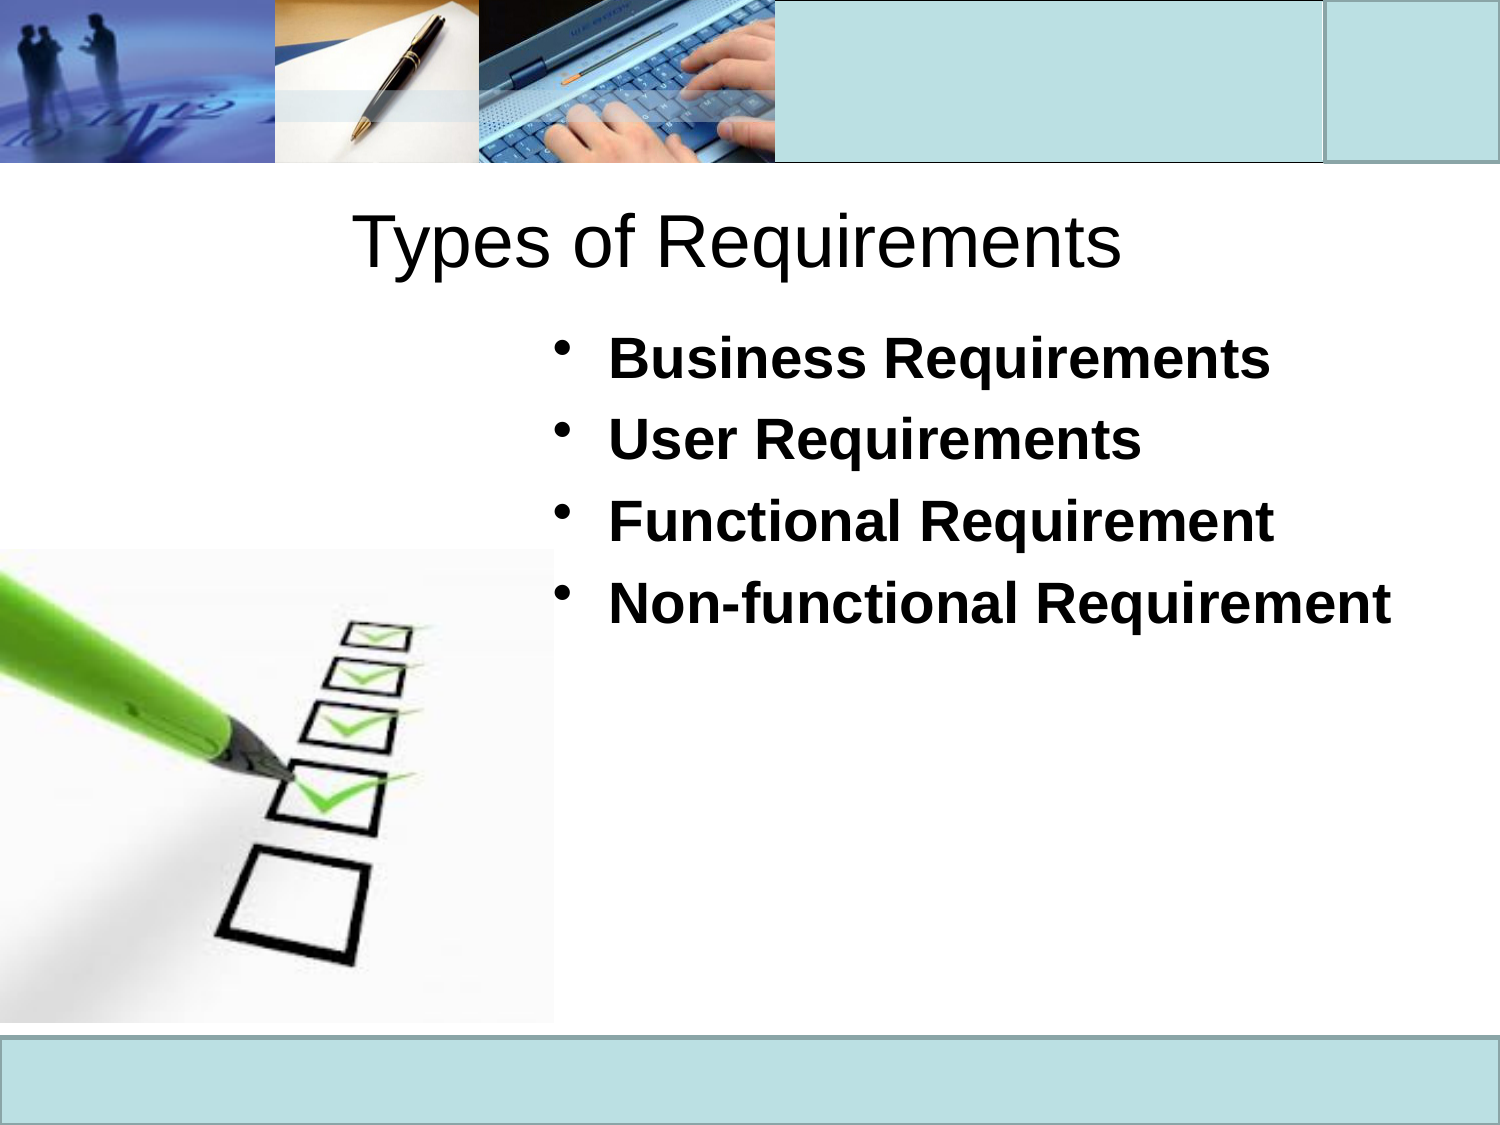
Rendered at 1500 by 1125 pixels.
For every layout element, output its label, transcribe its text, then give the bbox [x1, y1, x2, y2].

list Business Requirements User Requirements Functional Requirement Non-functional Requirement [537, 312, 1500, 980]
picture [0, 0, 775, 163]
title Types of Requirements [62, 162, 1413, 313]
picture [0, 549, 554, 1023]
text_box [0, 1035, 1500, 1125]
